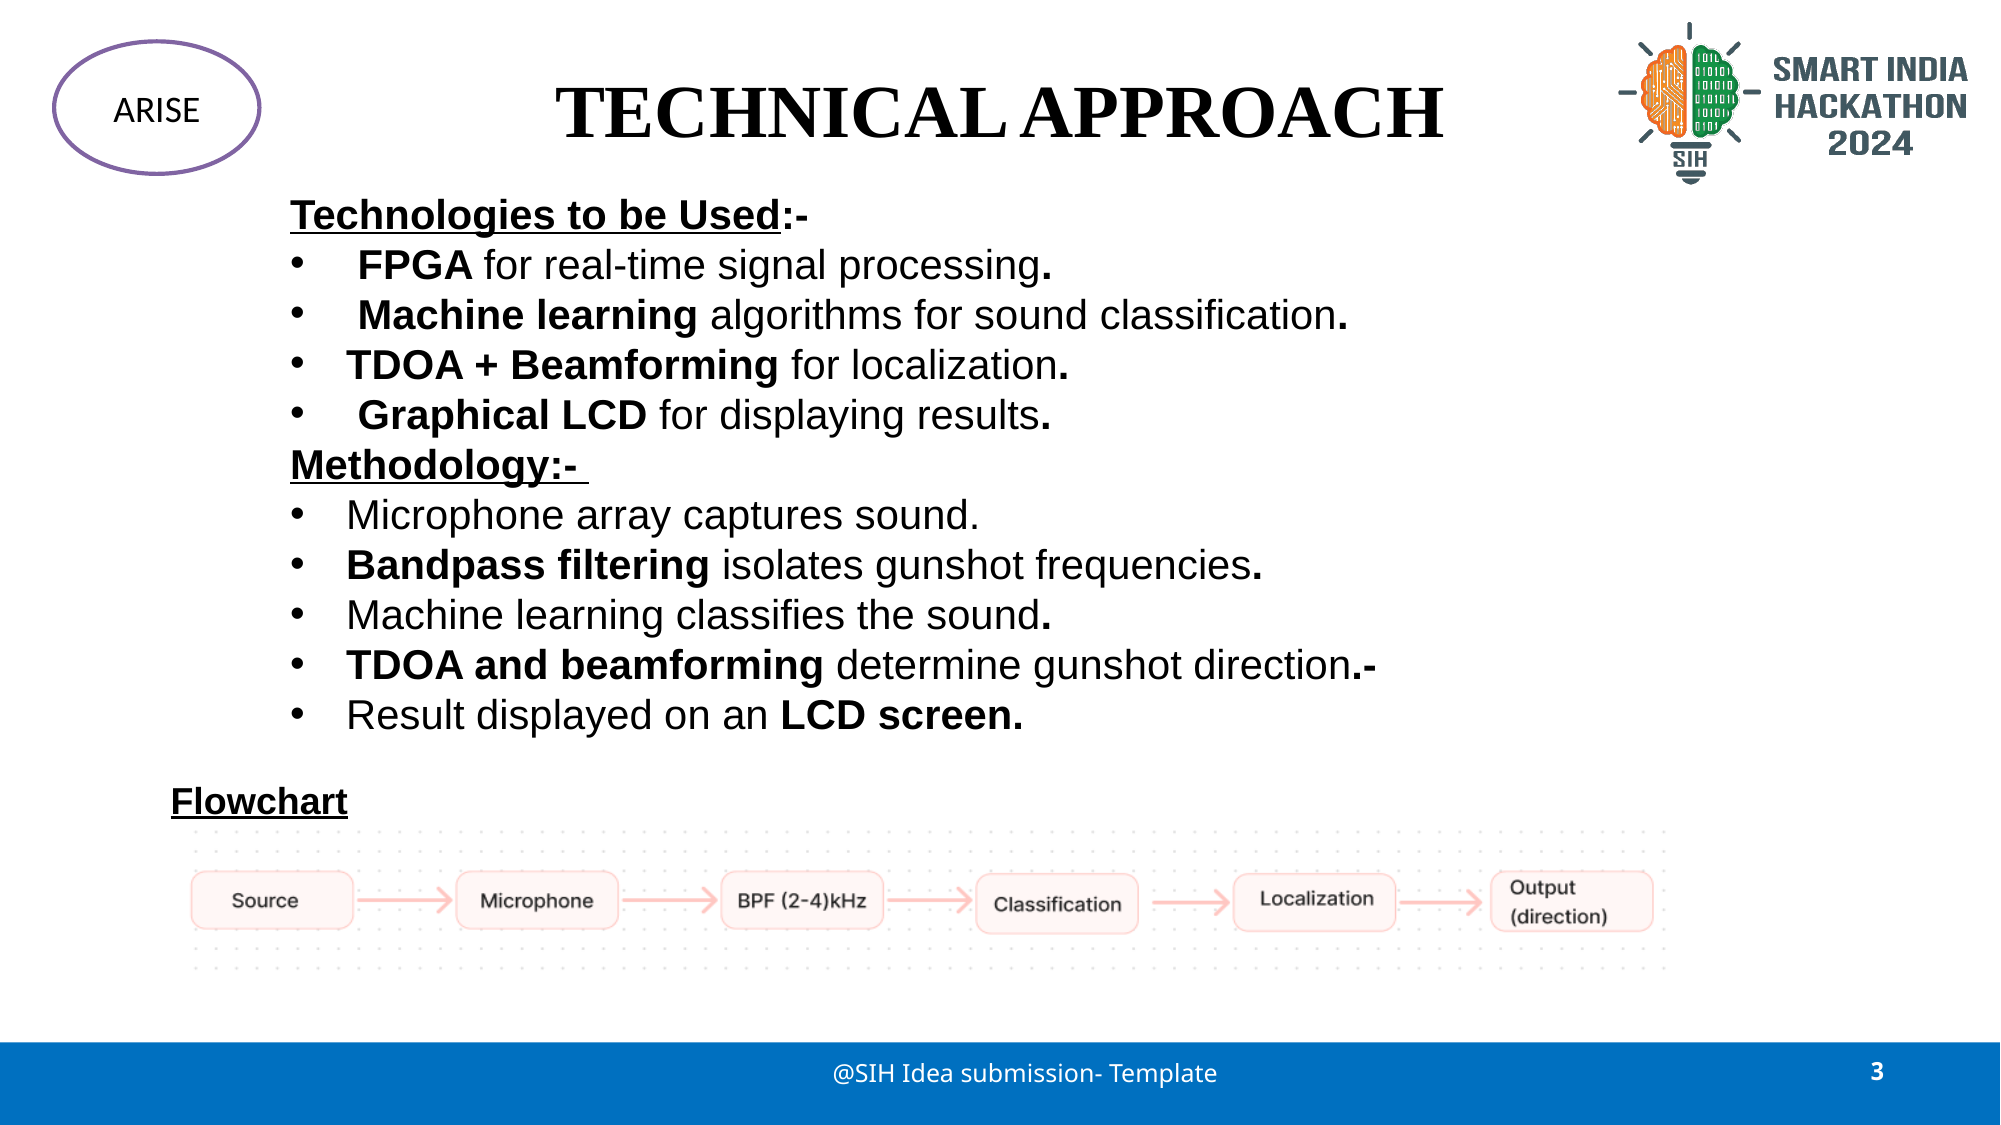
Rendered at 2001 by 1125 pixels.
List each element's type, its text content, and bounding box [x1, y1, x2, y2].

text_box [0, 1042, 2000, 1125]
slide_number 3 [1433, 1042, 1900, 1103]
picture [1607, 13, 1977, 202]
footer @SIH Idea submission- Template [762, 1042, 1289, 1103]
text_box Flowchart [155, 769, 363, 830]
picture [182, 824, 1667, 984]
text_box ARISE [52, 39, 262, 176]
title TECHNICAL APPROACH [99, 19, 1602, 196]
text_box Technologies to be Used:- FPGA for real-time signal processing. Machine learning algorithms for sound classification. TDOA + Beamforming for localization. Graphical LCD for displaying results. Methodology:- Microphone array captures sound. Bandpass filtering isolates gunshot frequencies. Machine learning classifies the sound. TDOA and beamforming determine gunshot direction.- Result displayed on an LCD screen. [275, 180, 2000, 746]
